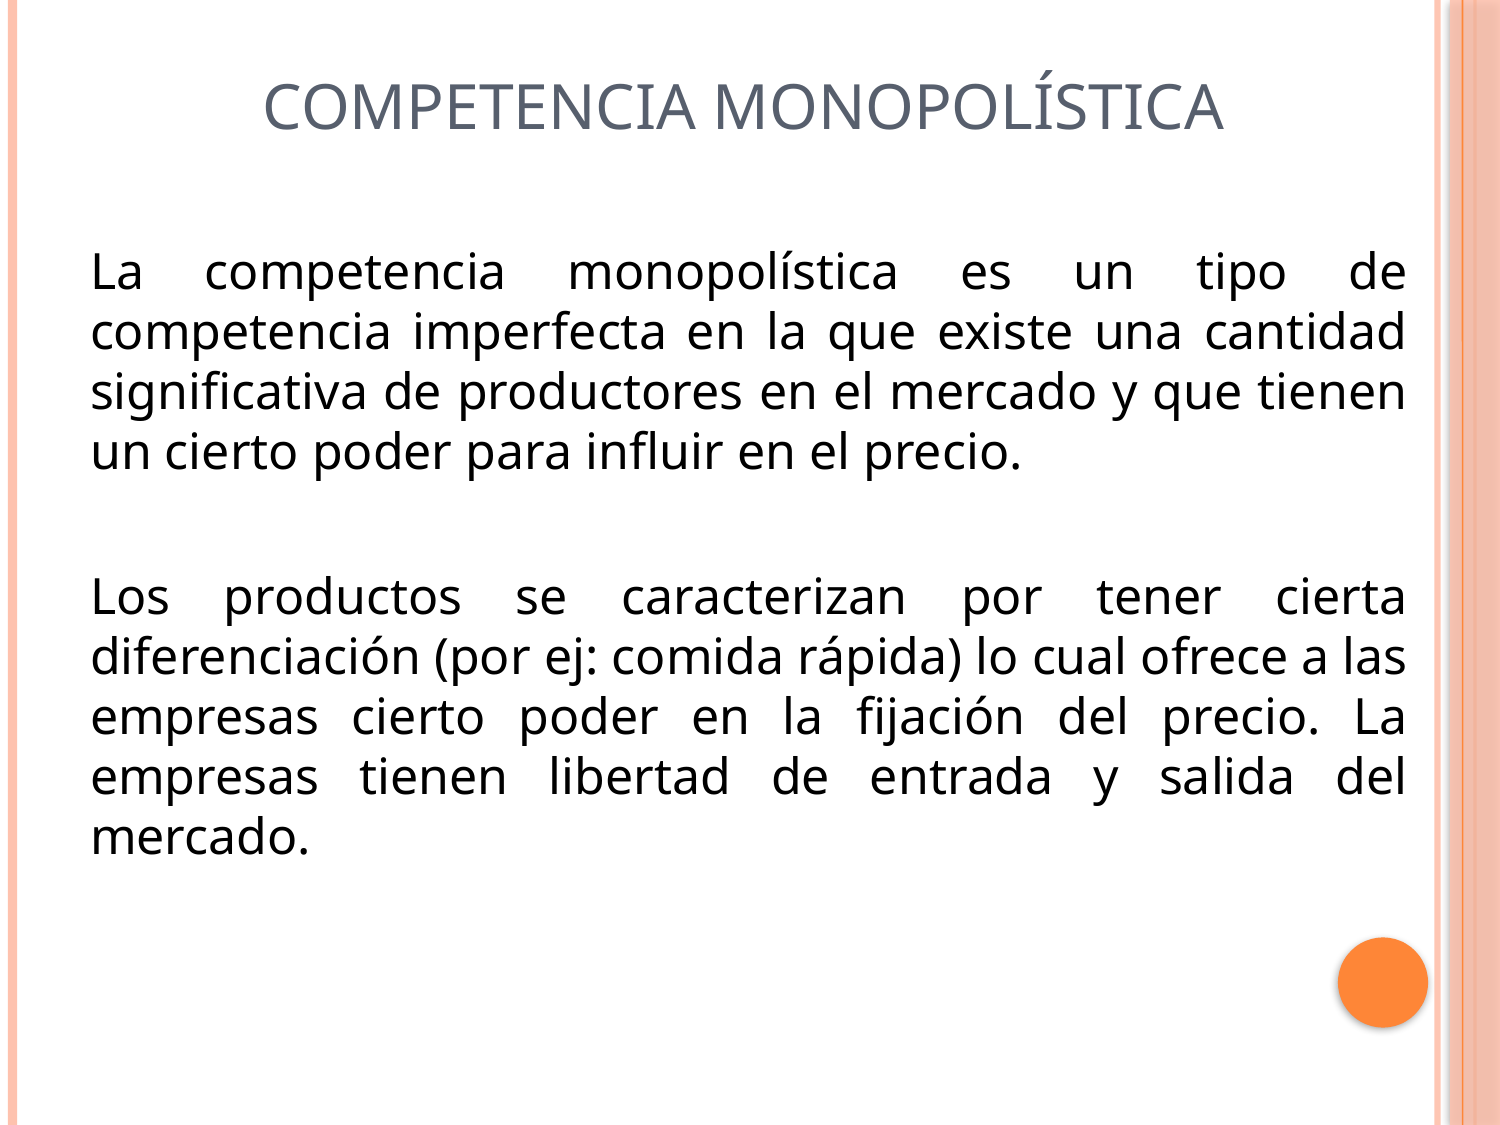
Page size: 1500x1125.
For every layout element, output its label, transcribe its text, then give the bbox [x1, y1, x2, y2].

list La competencia monopolística es un tipo de competencia imperfecta en la que existe una cantidad significativa de productores en el mercado y que tienen un cierto poder para influir en el precio. Los productos se caracterizan por tener cierta diferenciación (por ej: comida rápida) lo cual ofrece a las empresas cierto poder en la fijación del precio. La empresas tienen libertad de entrada y salida del mercado. [74, 231, 1424, 1063]
title Competencia monopolística [64, 45, 1424, 149]
